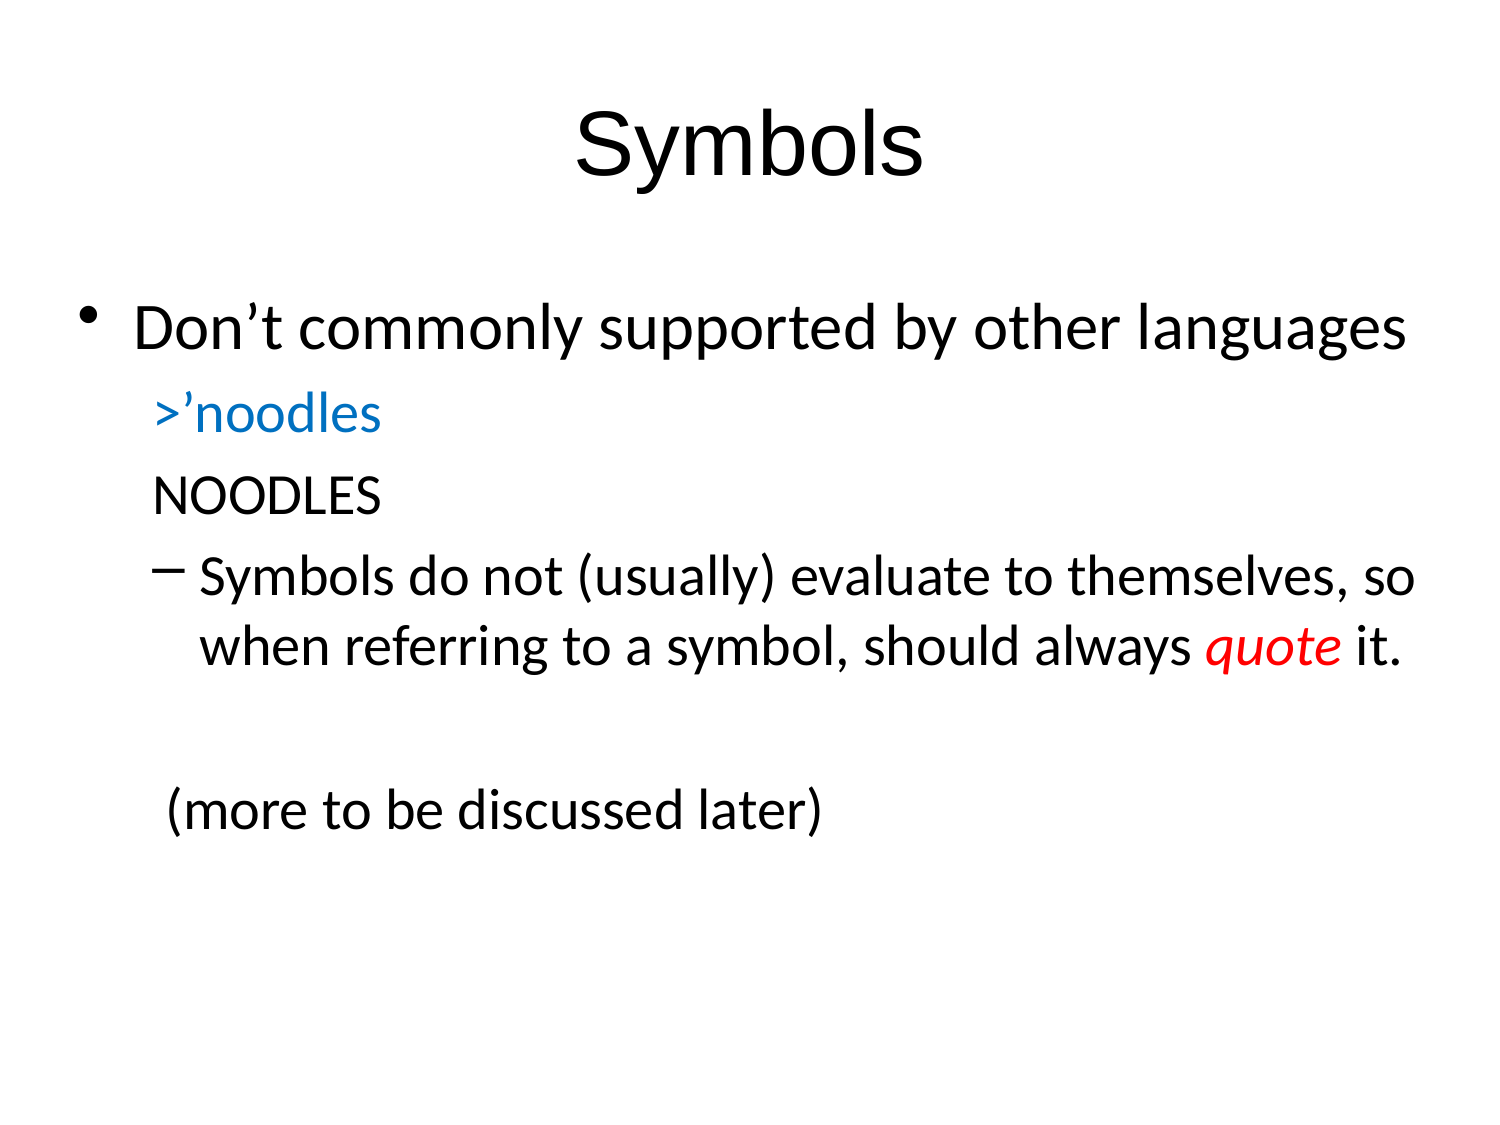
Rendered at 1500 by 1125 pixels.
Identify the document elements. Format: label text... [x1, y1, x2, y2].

title Symbols [75, 45, 1425, 233]
list Don’t commonly supported by other languages >’noodles NOODLES Symbols do not (usually) evaluate to themselves, so when referring to a symbol, should always quote it. (more to be discussed later) [62, 275, 1475, 1018]
